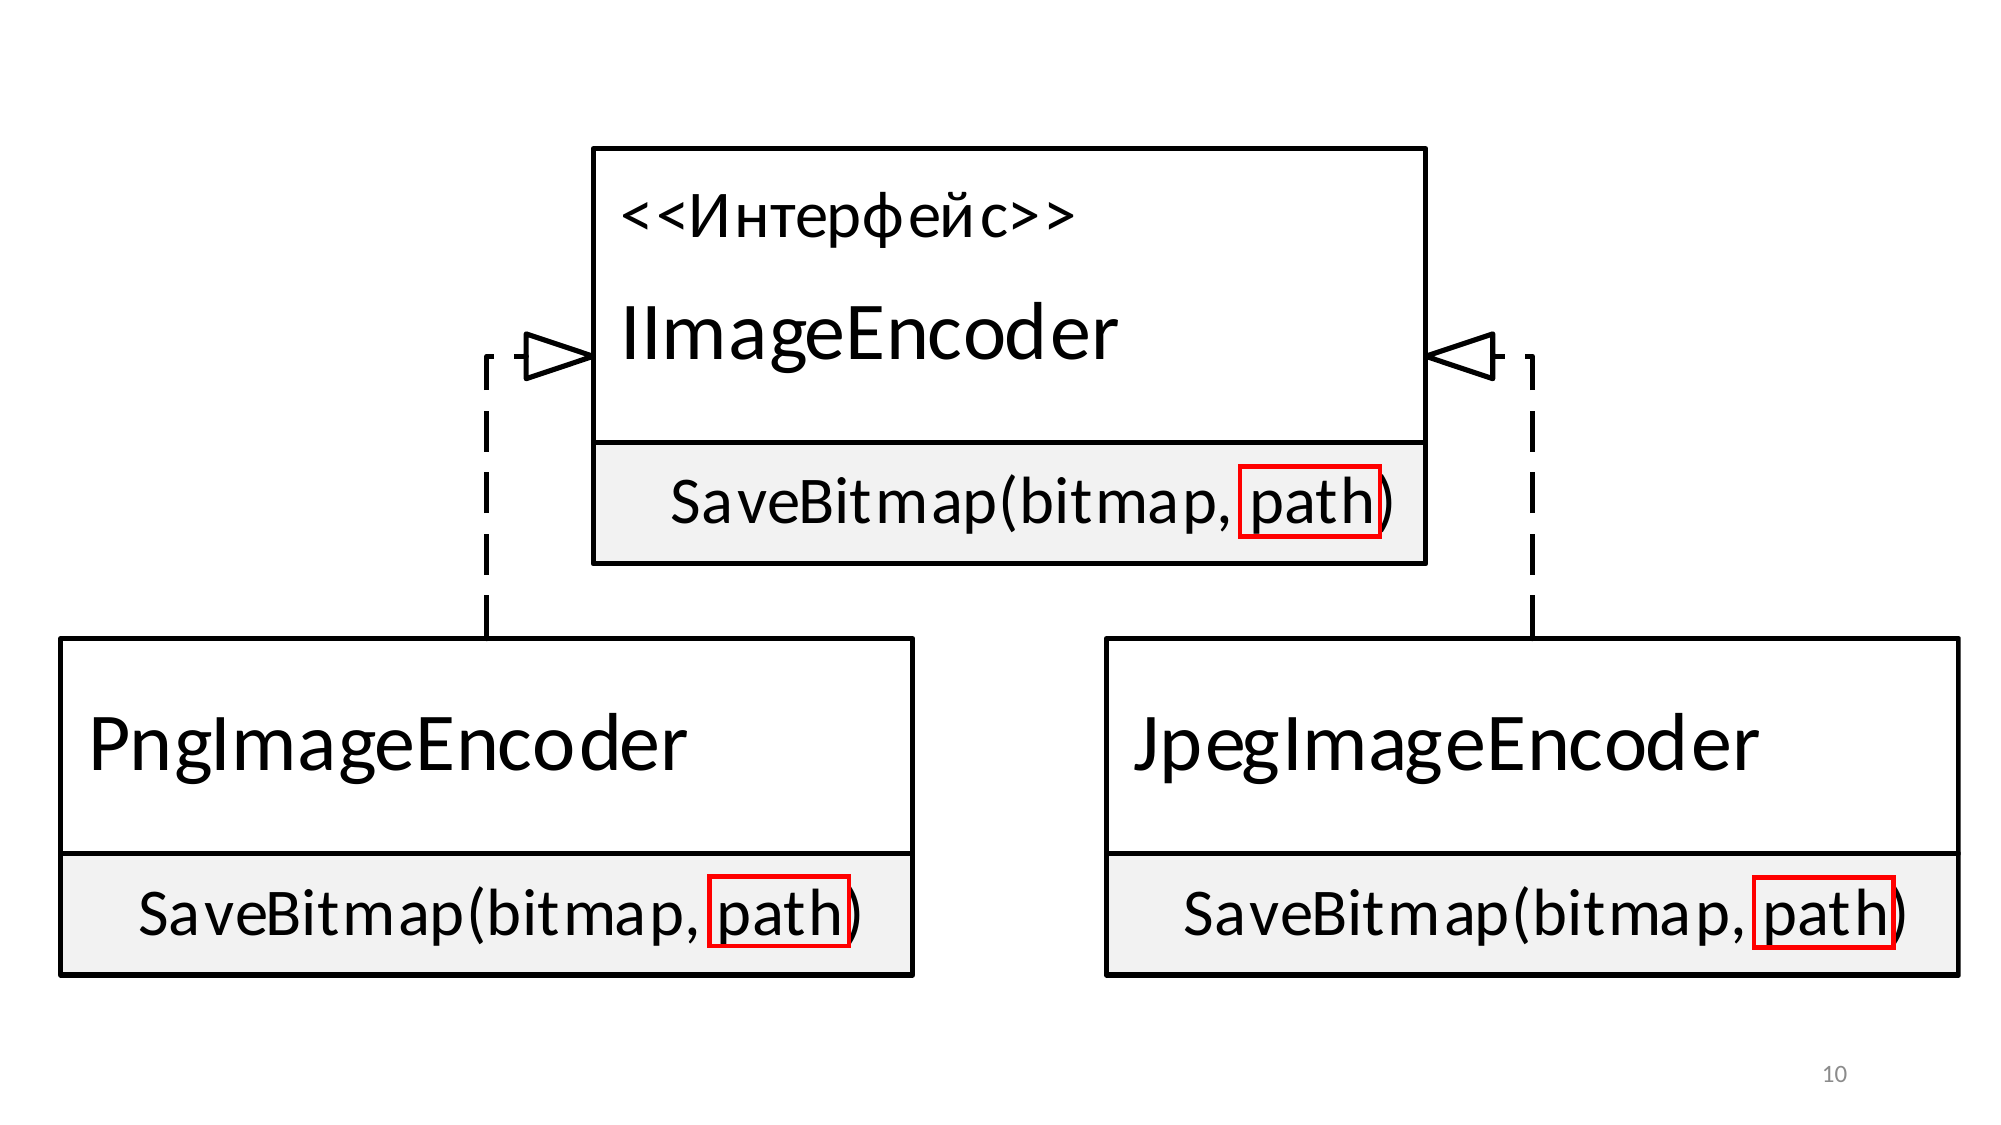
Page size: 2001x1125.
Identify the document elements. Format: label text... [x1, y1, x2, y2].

picture [39, 138, 1961, 987]
slide_number 10 [1412, 1042, 1863, 1103]
